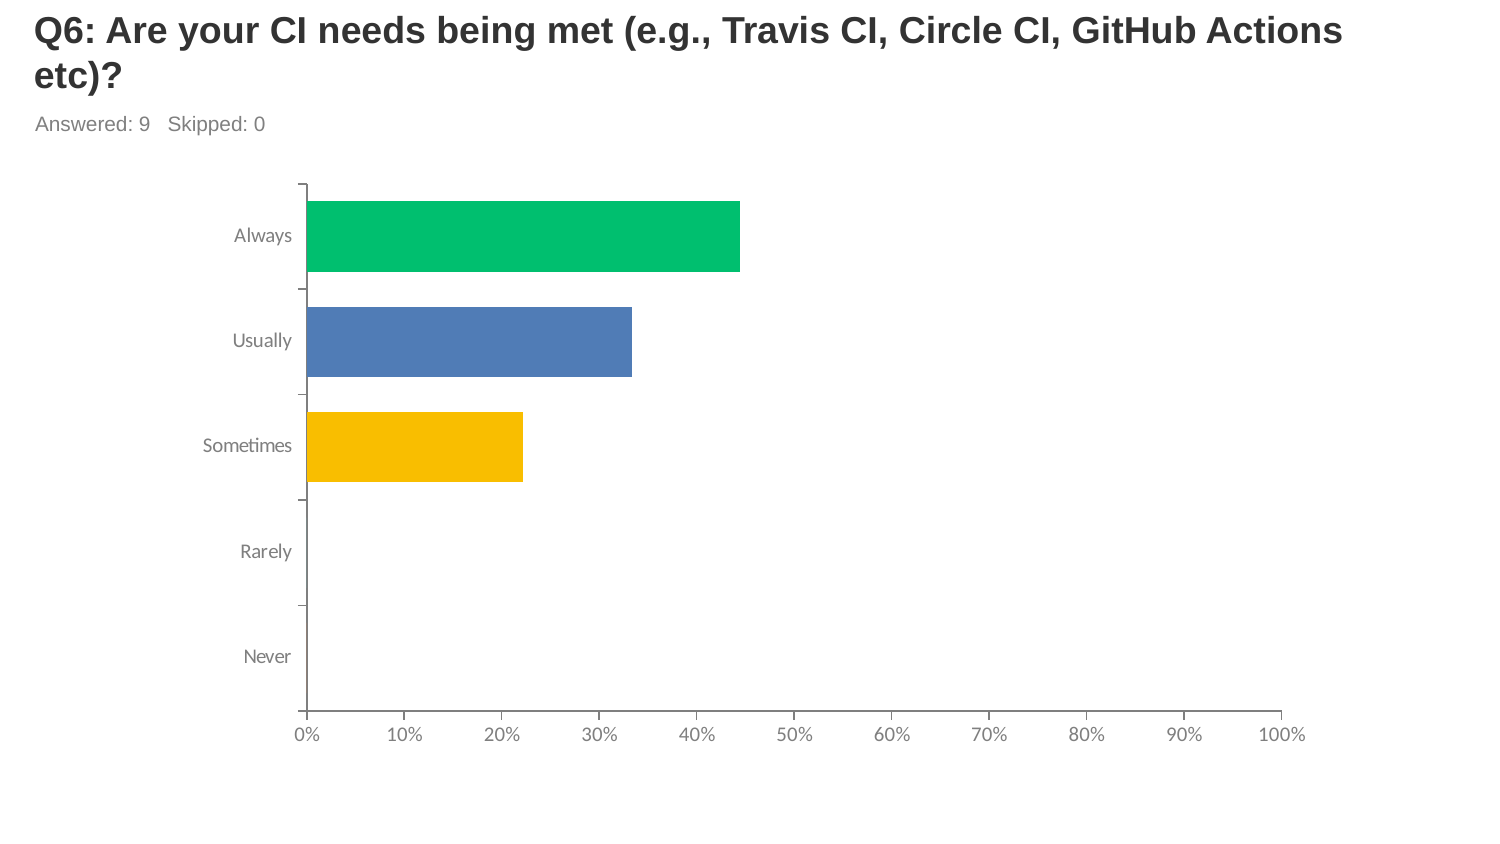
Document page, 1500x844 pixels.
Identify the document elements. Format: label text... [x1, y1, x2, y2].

chart [179, 171, 1329, 758]
title Q6: Are your CI needs being met (e.g., Travis CI, Circle CI, GitHub Actions etc)? [18, 13, 1369, 104]
list Answered: 9 Skipped: 0 [20, 102, 1371, 143]
